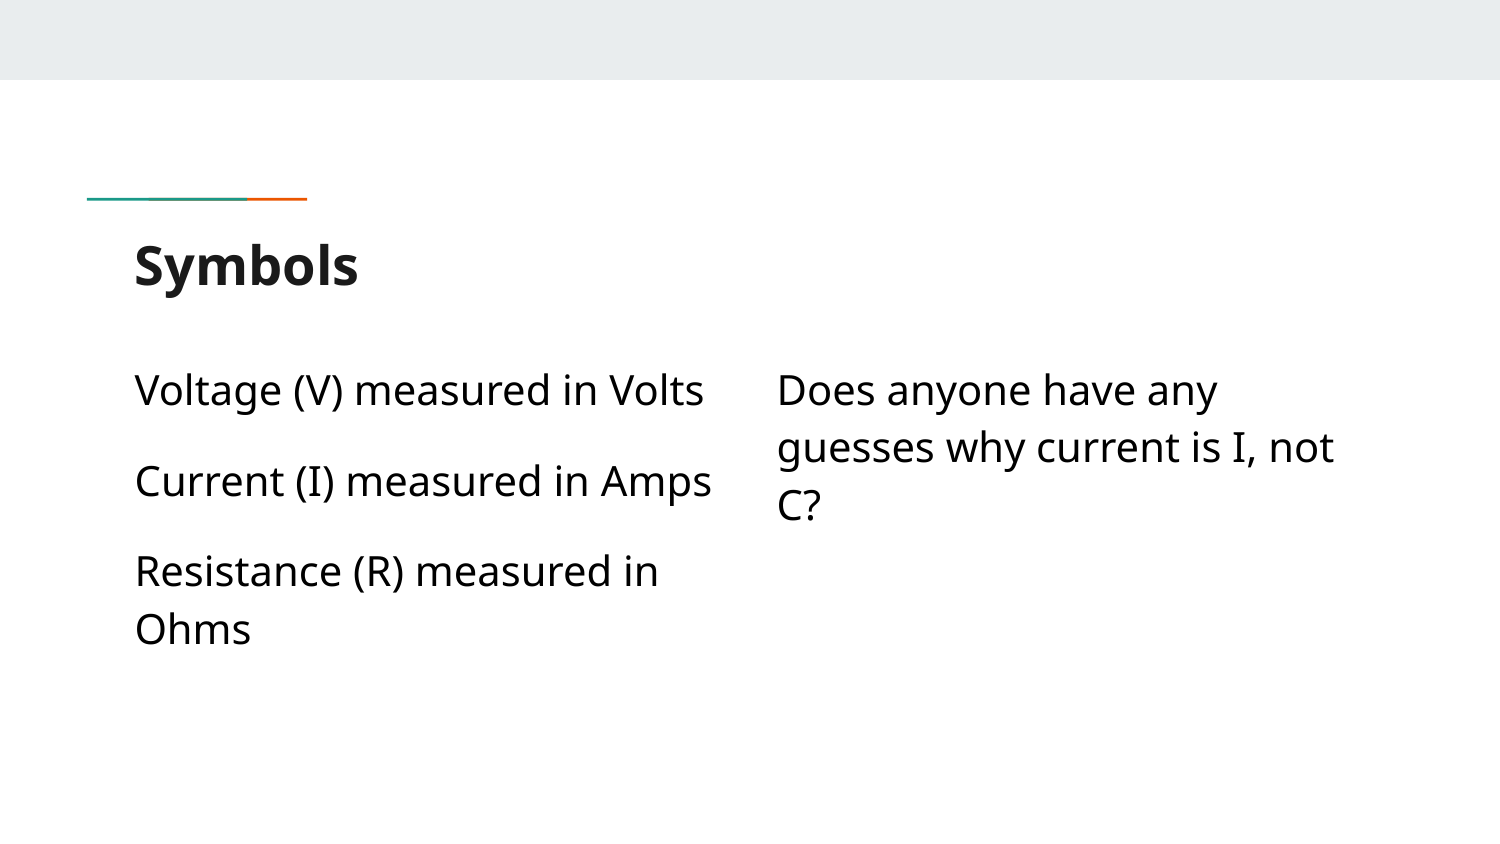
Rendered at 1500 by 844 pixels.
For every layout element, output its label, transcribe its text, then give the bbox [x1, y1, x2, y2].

title Symbols [119, 216, 1381, 305]
list Voltage (V) measured in Volts Current (I) measured in Amps Resistance (R) measured in Ohms [119, 341, 761, 712]
list Does anyone have any guesses why current is I, not C? [761, 341, 1381, 712]
